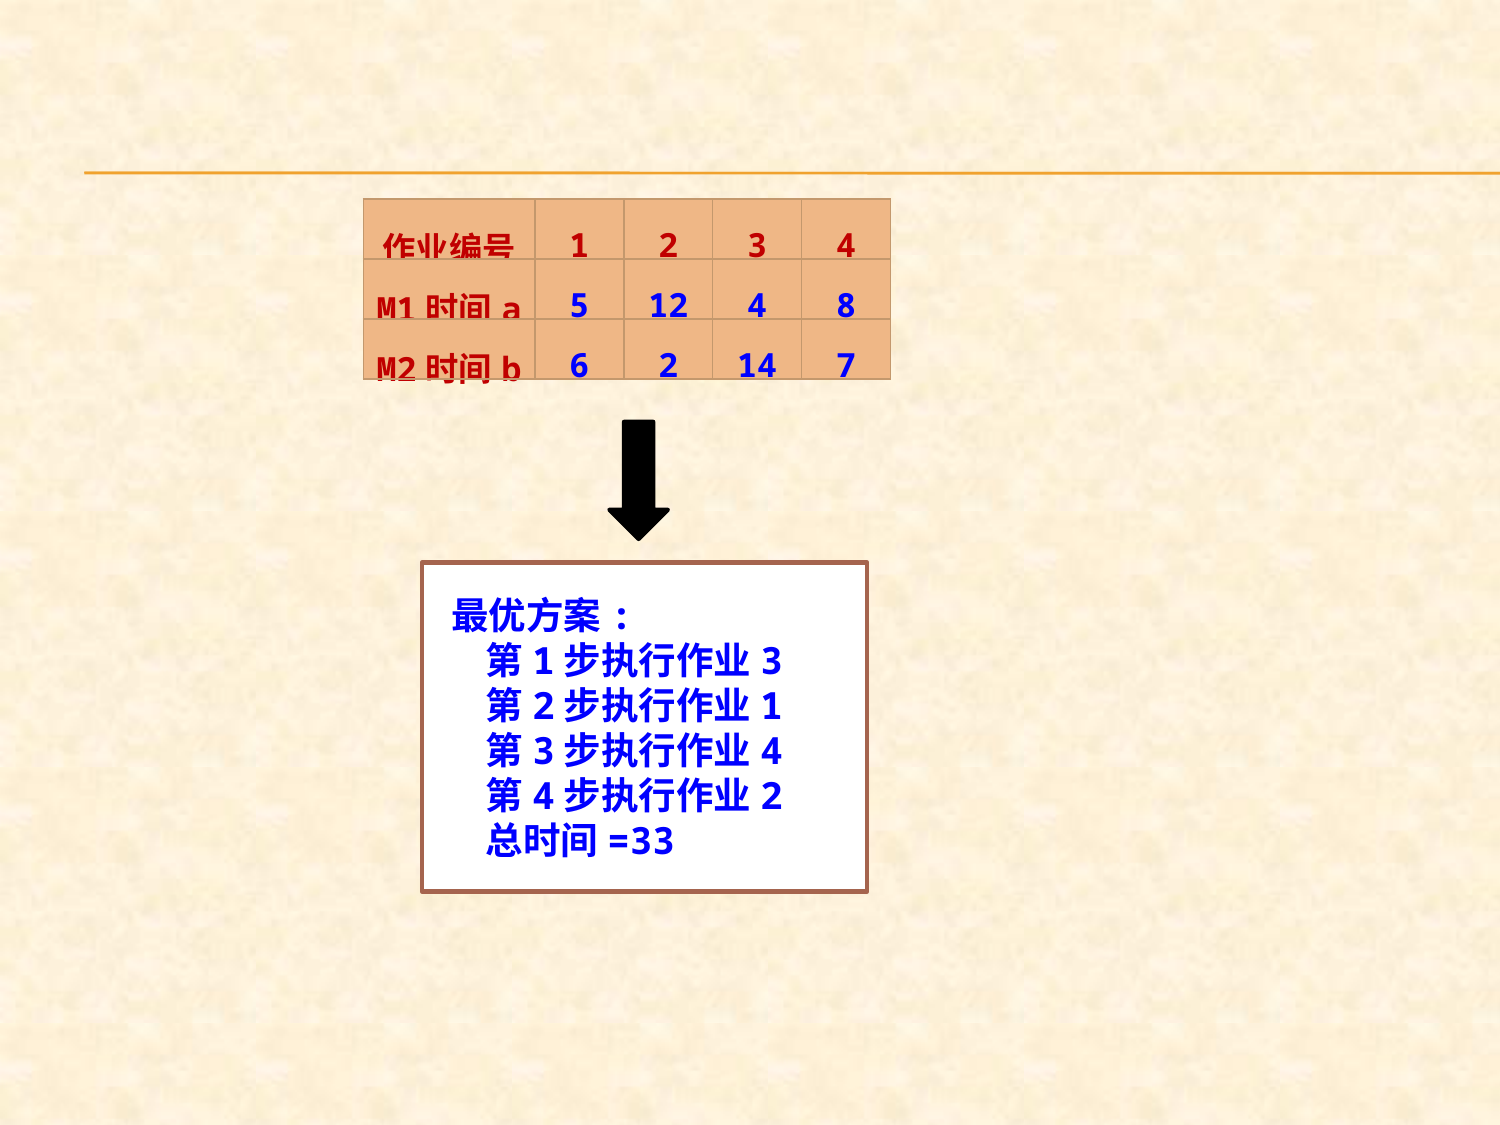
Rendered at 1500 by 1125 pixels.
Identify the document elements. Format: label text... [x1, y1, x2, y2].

table_cell 8 [802, 260, 890, 318]
text_box [607, 419, 670, 542]
table_header 作业编号 [364, 200, 534, 258]
table_cell M2时间b [364, 320, 534, 378]
table_cell 7 [802, 320, 890, 378]
table_header 3 [713, 200, 801, 258]
table_header 4 [802, 200, 890, 258]
table_cell 2 [625, 320, 712, 378]
text_box 最优方案: 第1步执行作业3 第2步执行作业1 第3步执行作业4 第4步执行作业2 总时间=33 [420, 560, 869, 894]
table_cell 12 [625, 260, 712, 318]
table_cell 4 [713, 260, 801, 318]
table_header 1 [536, 200, 623, 258]
table_cell 14 [713, 320, 801, 378]
table_cell 5 [536, 260, 623, 318]
picture [0, 0, 1500, 1125]
table_cell 6 [536, 320, 623, 378]
table_cell M1时间a [364, 260, 534, 318]
table_header 2 [625, 200, 712, 258]
